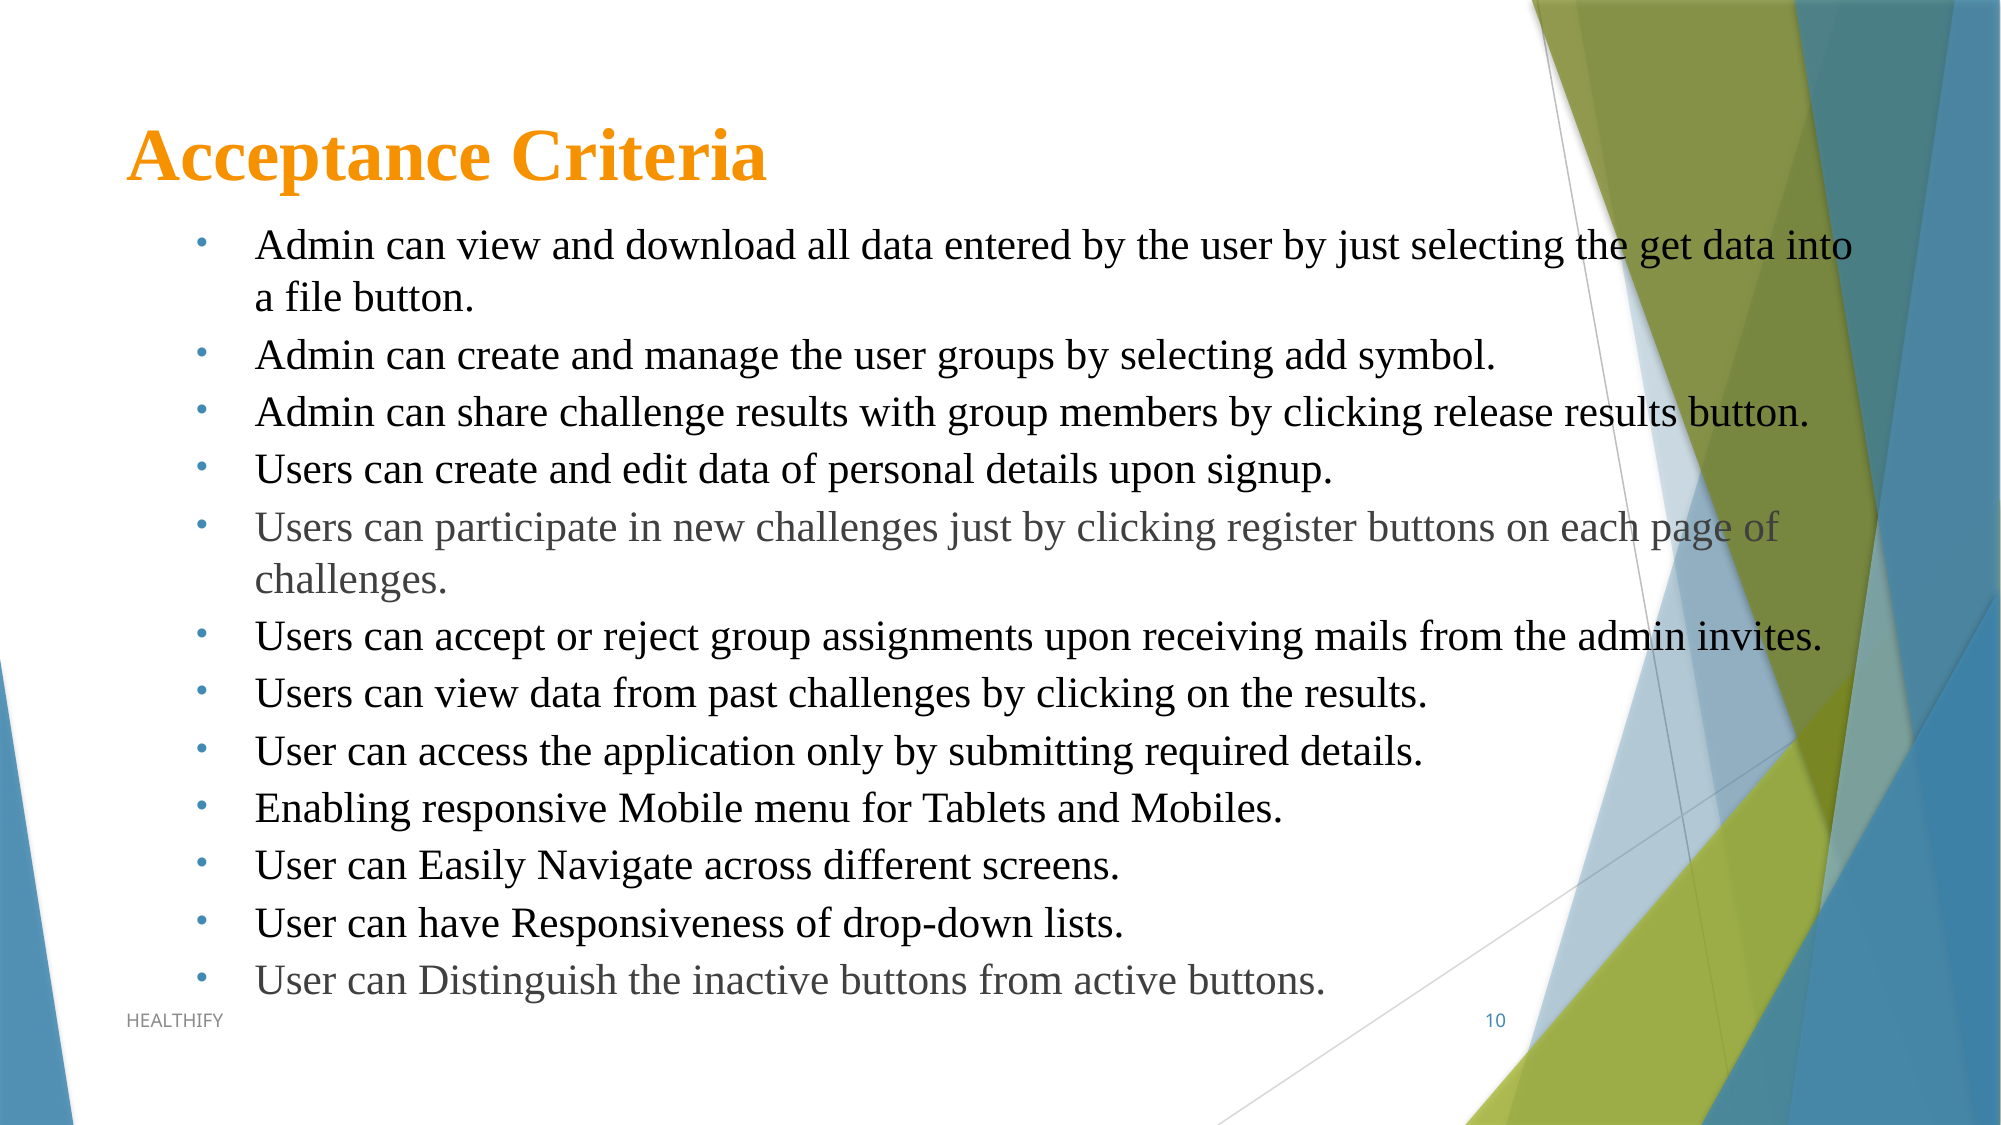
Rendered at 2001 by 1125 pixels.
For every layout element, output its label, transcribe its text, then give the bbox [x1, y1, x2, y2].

footer HEALTHIFY [111, 991, 1145, 1051]
title Acceptance Criteria [111, 98, 1522, 315]
list Admin can view and download all data entered by the user by just selecting the get data into a file button. Admin can create and manage the user groups by selecting add symbol. Admin can share challenge results with group members by clicking release results button. Users can create and edit data of personal details upon signup. Users can participate in new challenges just by clicking register buttons on each page of challenges. Users can accept or reject group assignments upon receiving mails from the admin invites. Users can view data from past challenges by clicking on the results. User can access the application only by submitting required details. Enabling responsive Mobile menu for Tablets and Mobiles. User can Easily Navigate across different screens. User can have Responsiveness of drop-down lists. User can Distinguish the inactive buttons from active buttons. [181, 208, 1880, 1091]
slide_number 10 [1409, 991, 1522, 1051]
